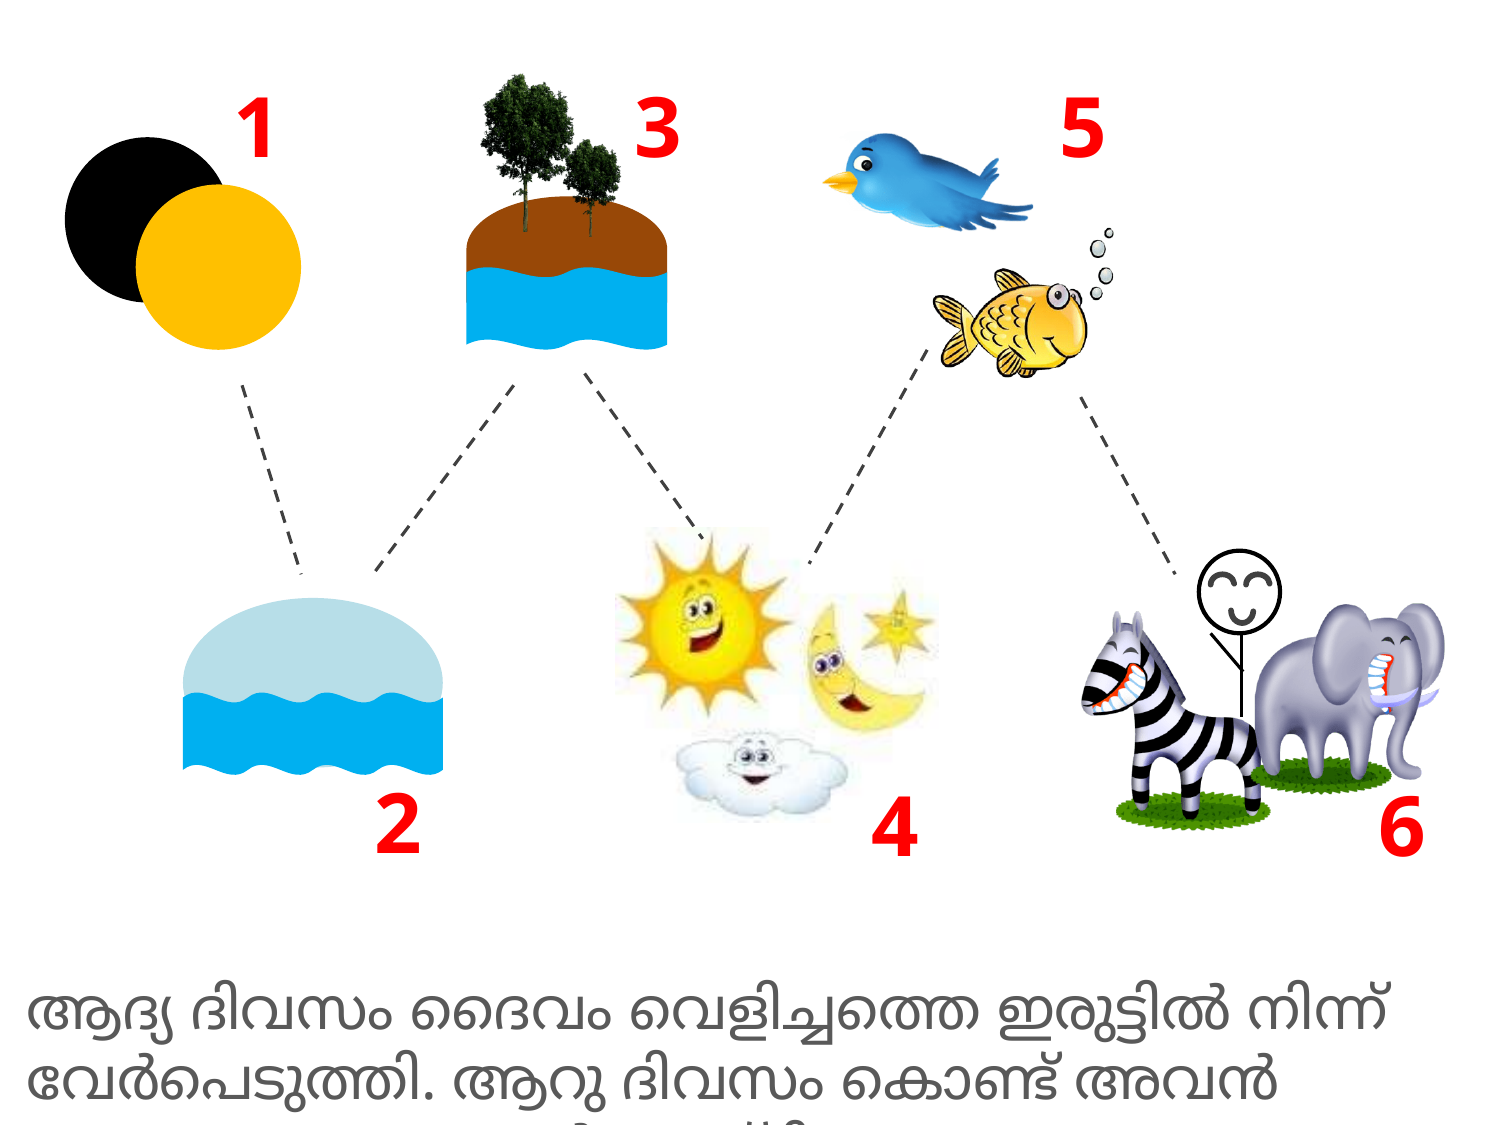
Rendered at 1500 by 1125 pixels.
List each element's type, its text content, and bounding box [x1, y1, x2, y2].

picture [478, 71, 622, 237]
text_box 1 [206, 66, 308, 182]
picture [1068, 585, 1449, 832]
picture [820, 125, 1117, 387]
text_box [464, 204, 670, 275]
text_box [1243, 572, 1272, 585]
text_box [808, 349, 928, 565]
picture [615, 526, 940, 823]
text_box ആദ്യ ദിവസം ദൈവം വെളിച്ചത്തെ ഇരുട്ടിൽ നിന്ന് വേർപെടുത്തി. ആറു ദിവസം കൊണ്ട് അവൻ ലോകത്തെ മുഴുവൻ സൃഷ്ടിച്ചു. [11, 964, 1498, 1125]
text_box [584, 373, 703, 540]
text_box 6 [1352, 803, 1453, 880]
text_box 4 [844, 765, 945, 880]
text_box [241, 385, 302, 575]
text_box 3 [608, 66, 709, 182]
text_box 2 [348, 763, 449, 878]
text_box [1196, 548, 1282, 608]
text_box [180, 595, 445, 700]
text_box 5 [1033, 66, 1134, 182]
text_box [1208, 572, 1237, 587]
text_box [464, 265, 670, 352]
text_box [133, 182, 304, 352]
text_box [1080, 396, 1176, 575]
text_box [1210, 633, 1244, 672]
text_box [180, 690, 314, 777]
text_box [371, 385, 514, 576]
text_box [62, 135, 207, 305]
text_box [310, 690, 445, 774]
